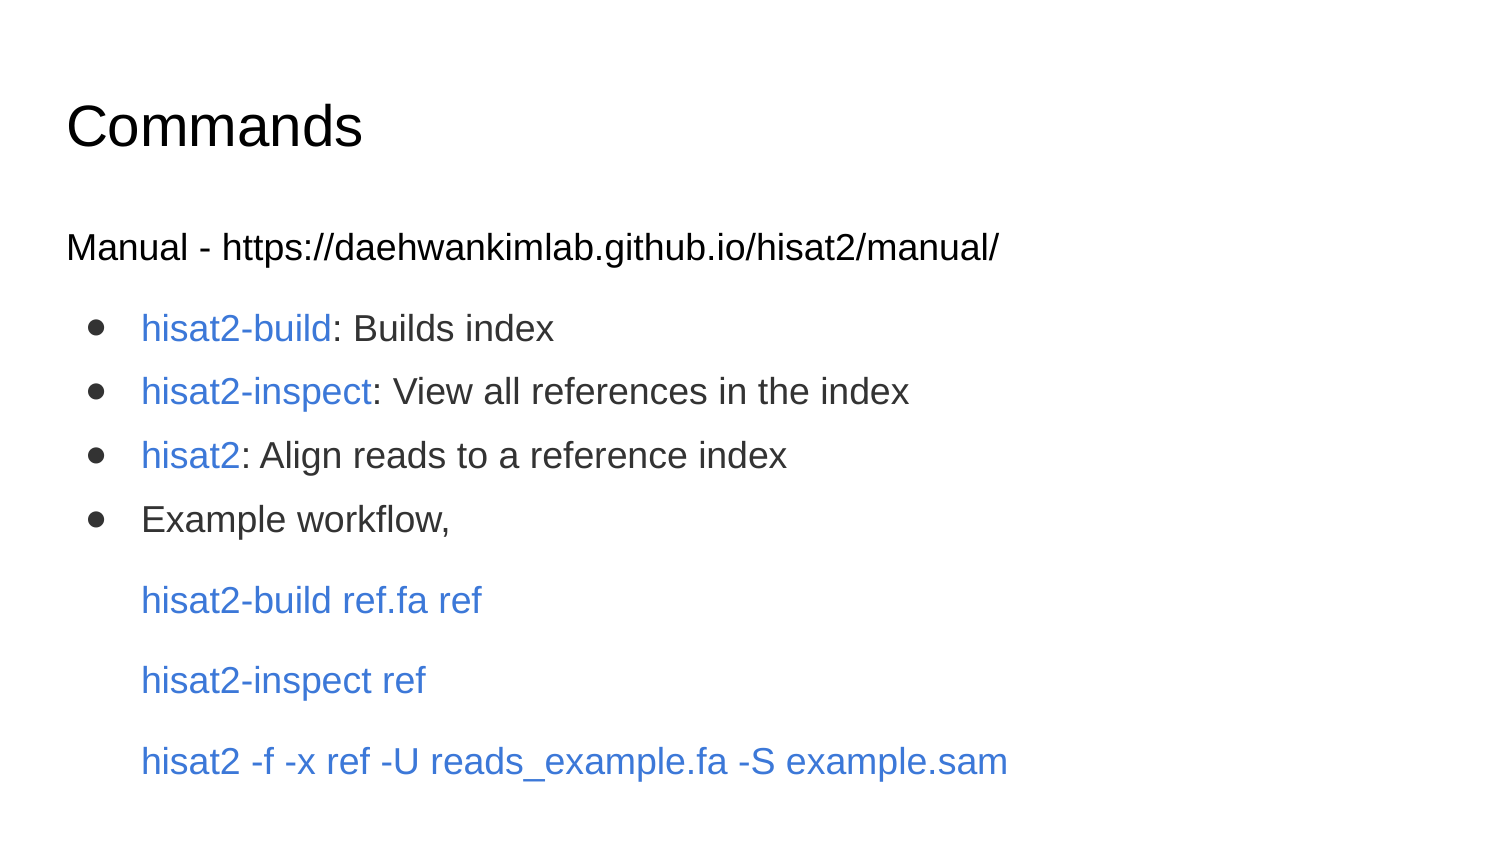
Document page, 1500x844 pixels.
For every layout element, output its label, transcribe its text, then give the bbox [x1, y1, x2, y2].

list Manual - https://daehwankimlab.github.io/hisat2/manual/ hisat2-build: Builds index hisat2-inspect: View all references in the index hisat2: Align reads to a reference index Example workflow, hisat2-build ref.fa ref hisat2-inspect ref hisat2 -f -x ref -U reads_example.fa -S example.sam [51, 189, 1449, 794]
title Commands [51, 72, 1449, 167]
